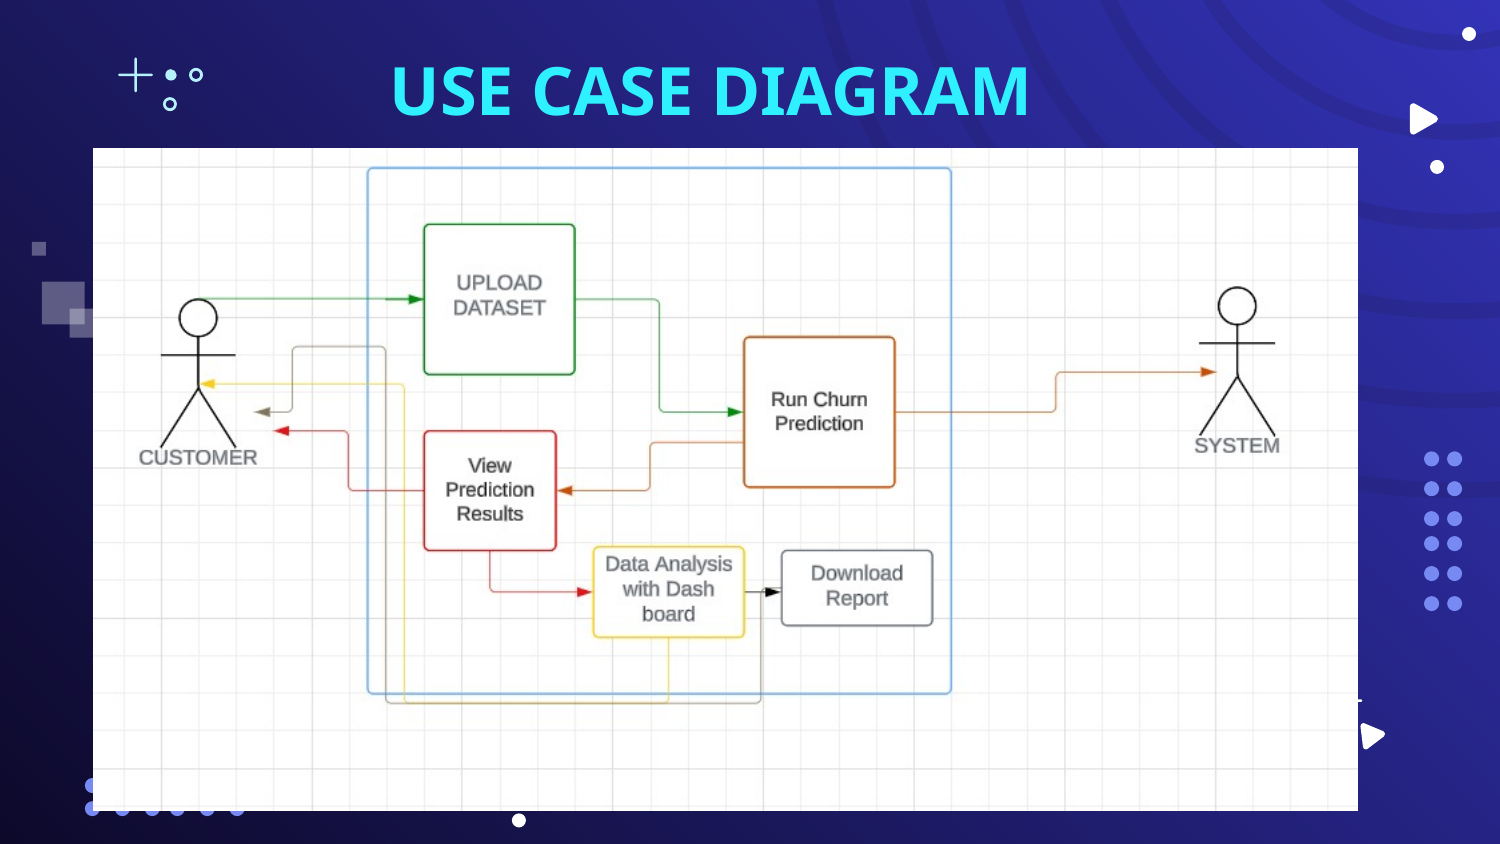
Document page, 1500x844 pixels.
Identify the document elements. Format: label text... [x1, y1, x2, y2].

title USE CASE DIAGRAM [33, 49, 1390, 128]
picture [93, 148, 1358, 812]
